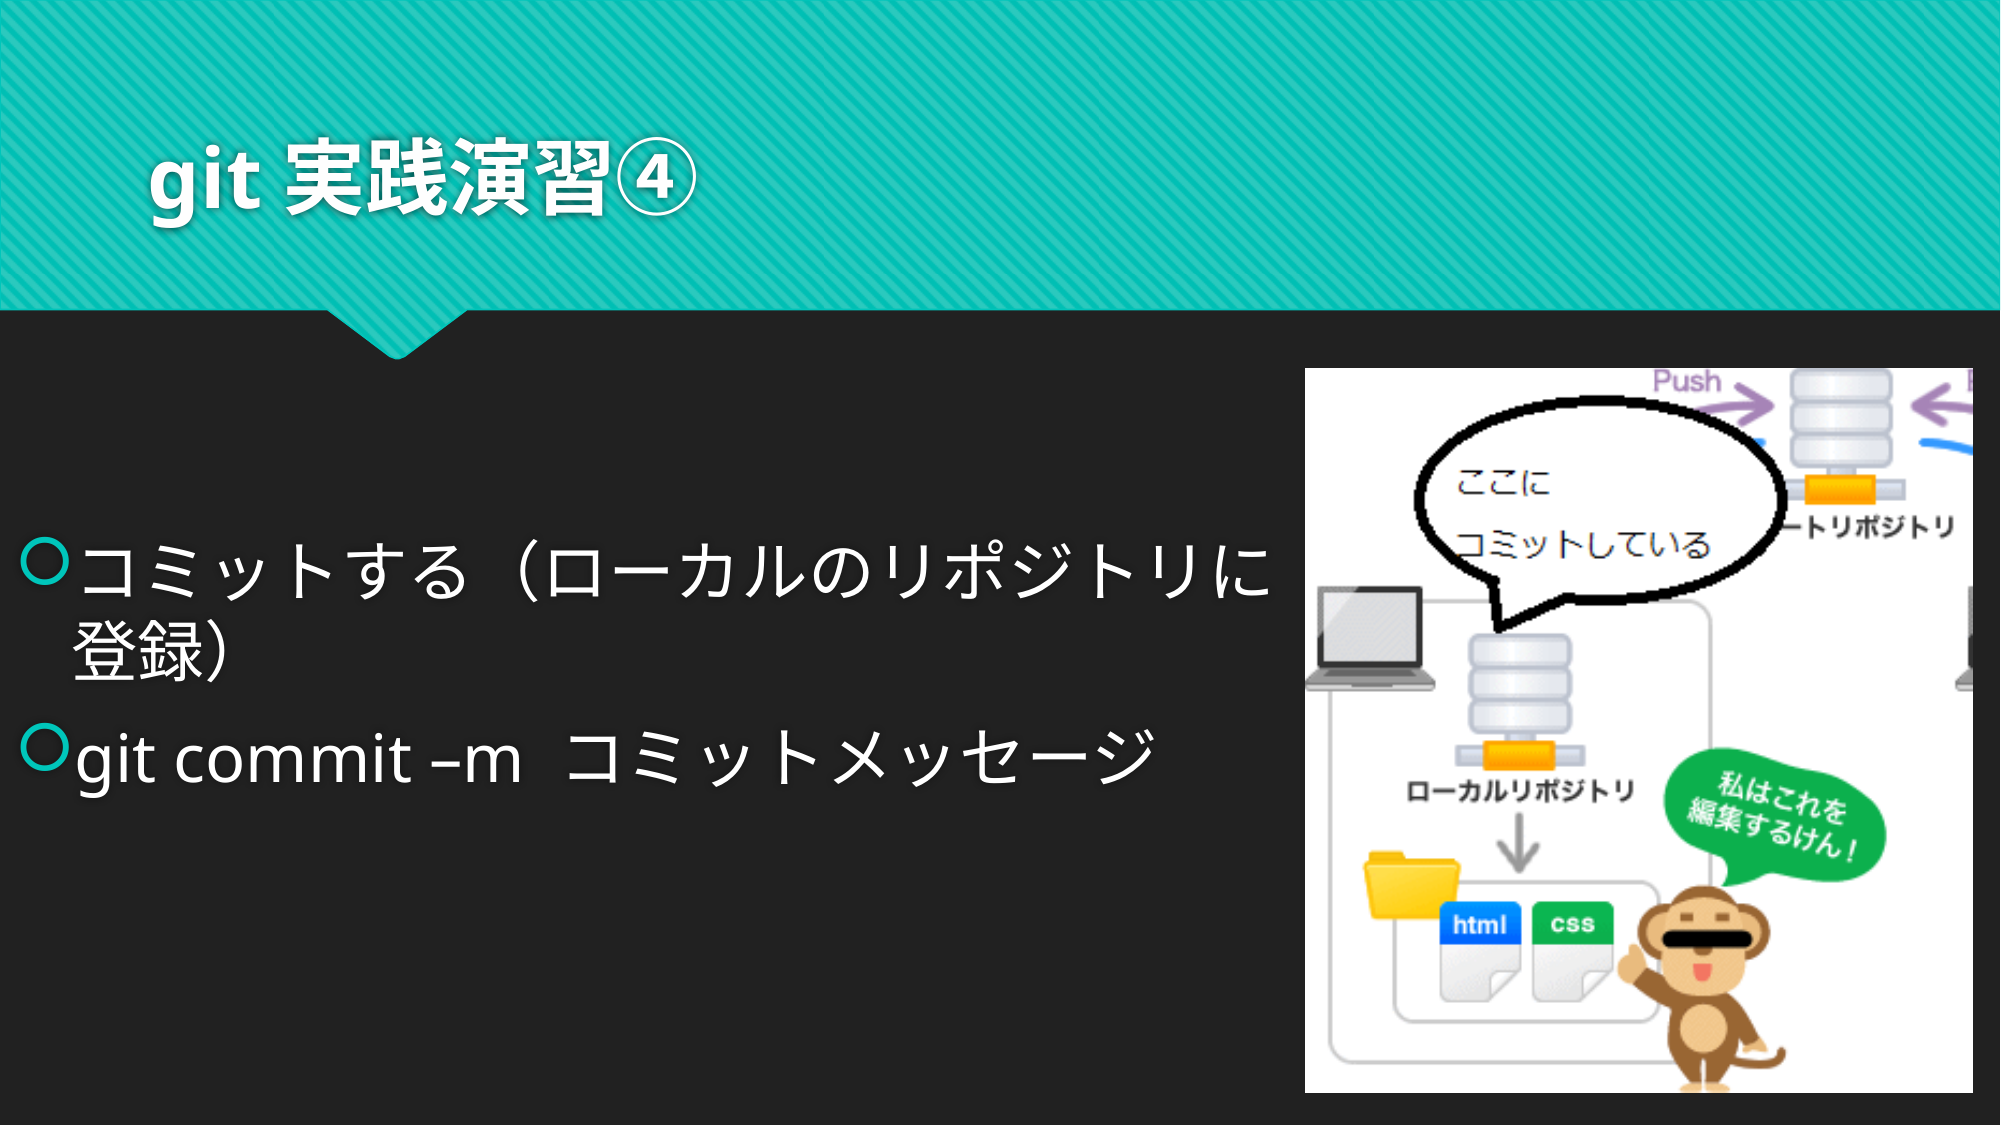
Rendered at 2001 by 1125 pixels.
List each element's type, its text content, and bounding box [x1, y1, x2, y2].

title git実践演習④ [132, 73, 1868, 233]
picture [1304, 368, 1973, 1094]
list コミットする（ローカルのリポジトリに登録） git commit –m コミットメッセージ [0, 364, 1328, 962]
